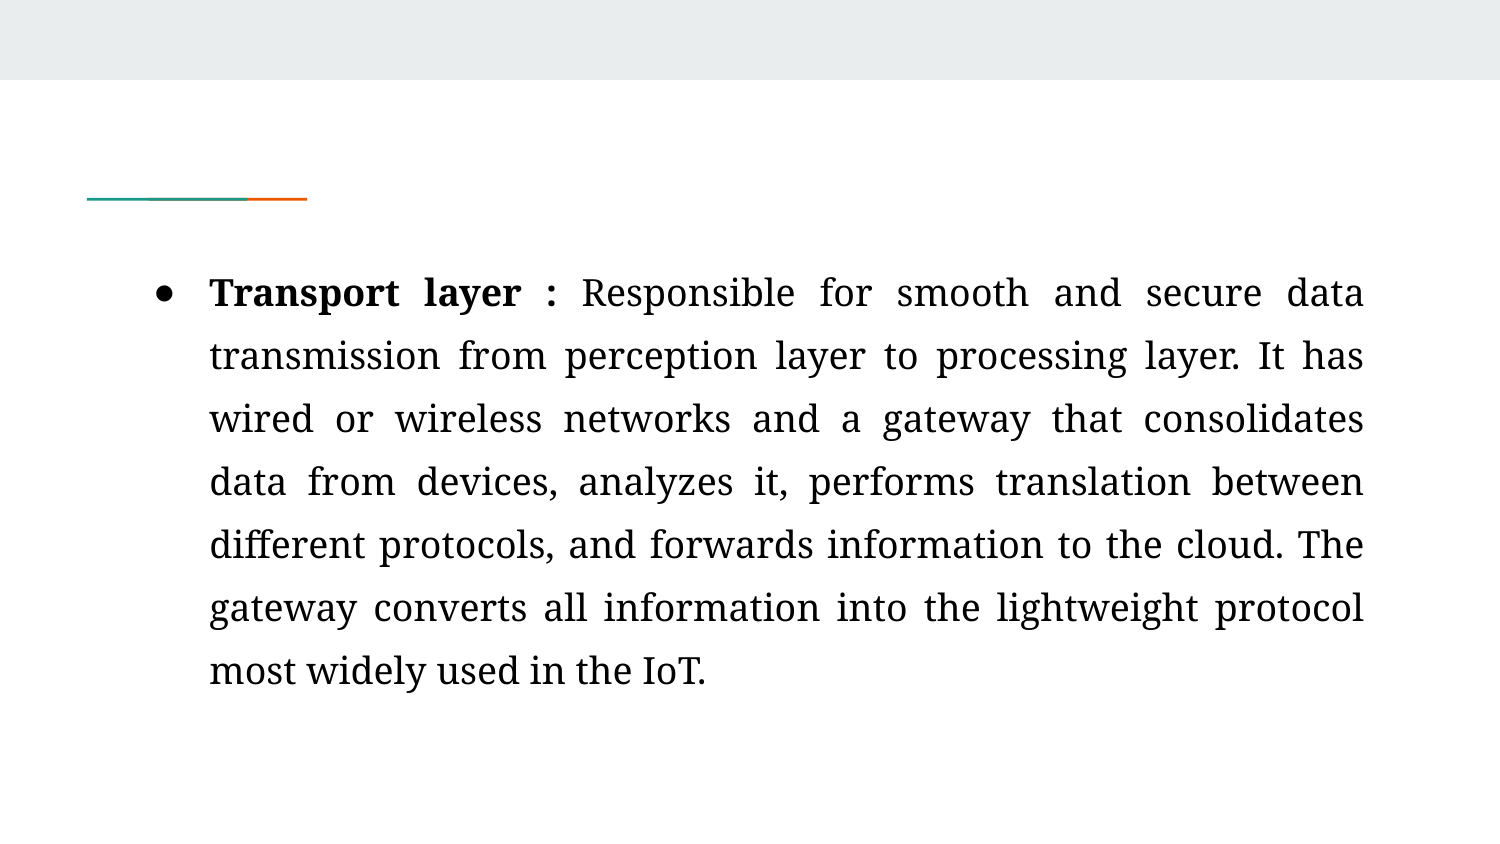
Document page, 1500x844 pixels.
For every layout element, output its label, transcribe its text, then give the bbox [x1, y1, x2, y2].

list Transport layer : Responsible for smooth and secure data transmission from perception layer to processing layer. It has wired or wireless networks and a gateway that consolidates data from devices, analyzes it, performs translation between different protocols, and forwards information to the cloud. The gateway converts all information into the lightweight protocol most widely used in the IoT. [119, 236, 1381, 758]
